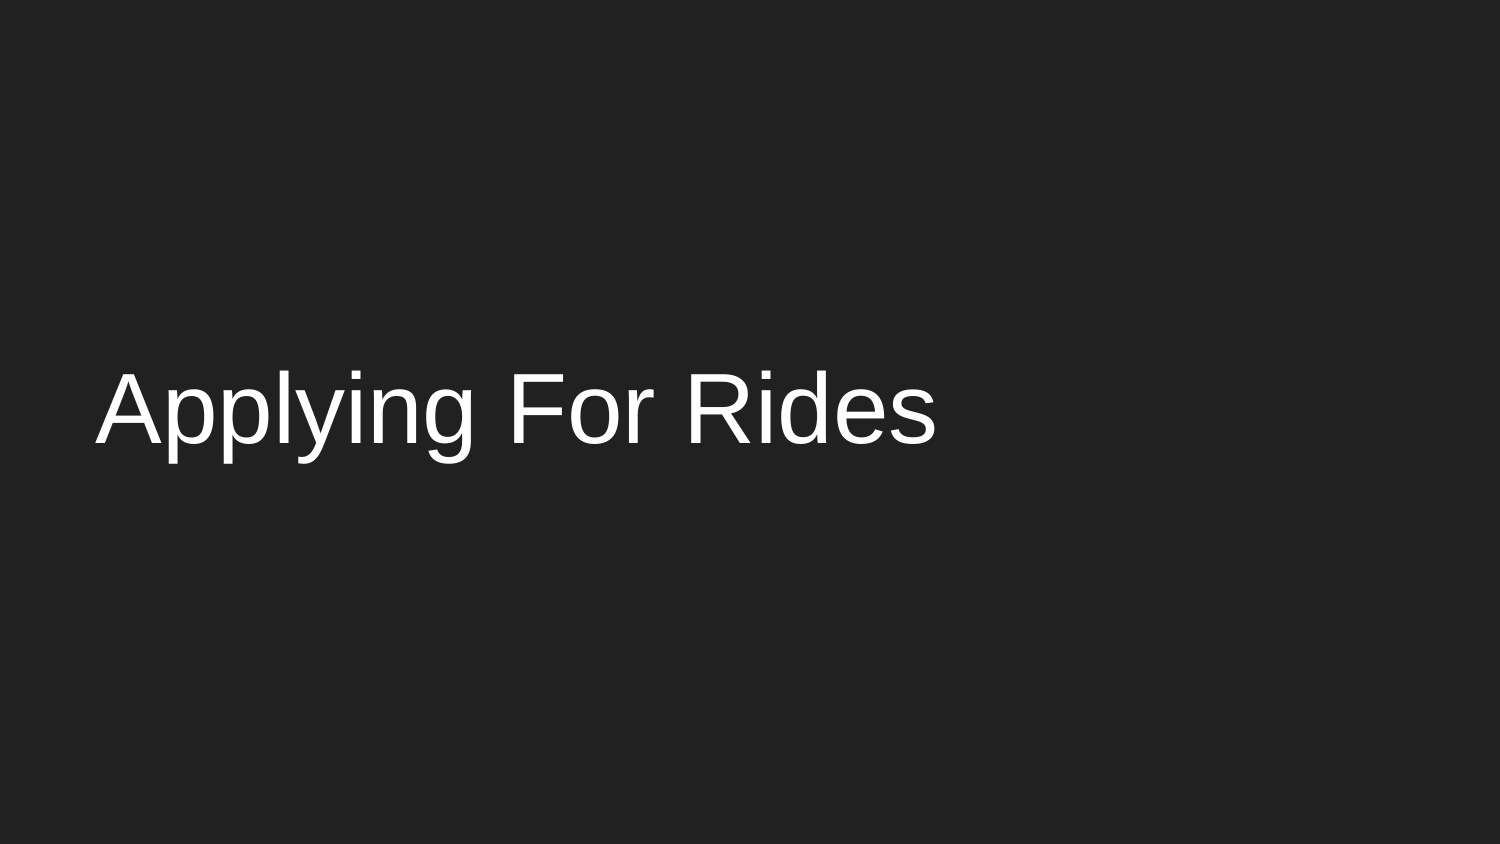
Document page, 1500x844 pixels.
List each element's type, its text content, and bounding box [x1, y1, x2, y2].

title Applying For Rides [80, 73, 1125, 745]
